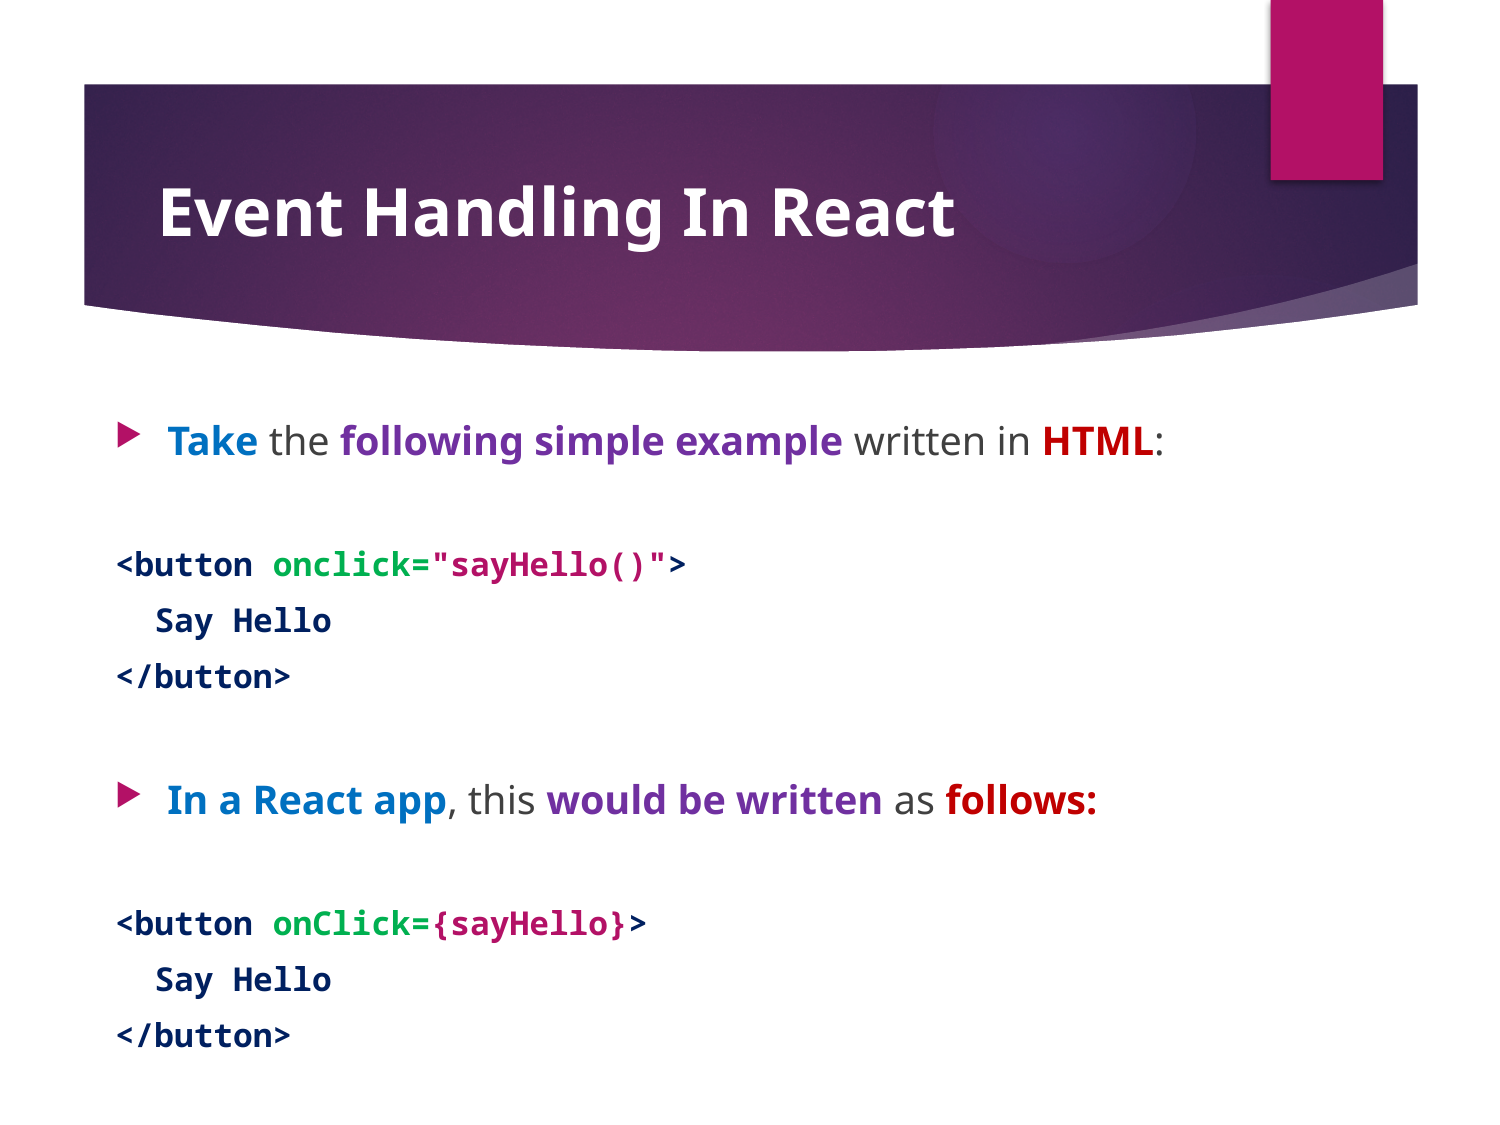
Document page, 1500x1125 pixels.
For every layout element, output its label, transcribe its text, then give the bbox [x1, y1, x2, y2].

title [46, 23, 1447, 186]
text_box Event Handling In React [142, 152, 1183, 269]
list Take the following simple example written in HTML: <button onclick="sayHello()"> Say Hello </button> In a React app, this would be written as follows: <button onClick={sayHello}> Say Hello </button> [99, 408, 1400, 1063]
